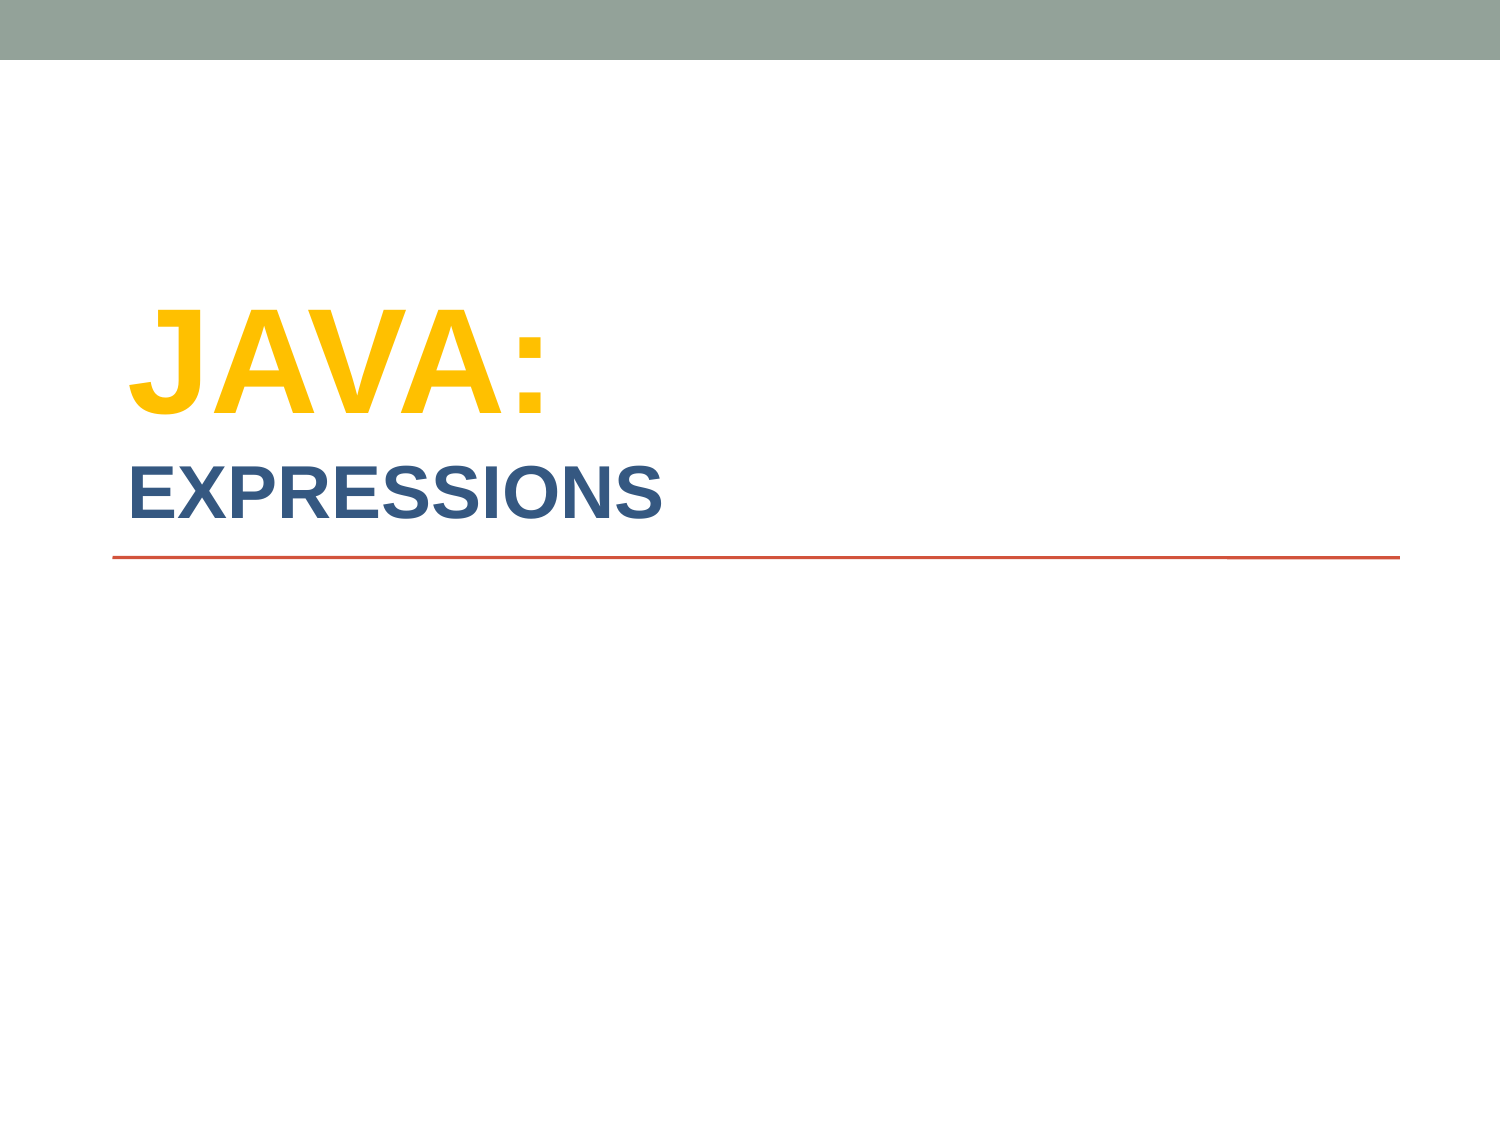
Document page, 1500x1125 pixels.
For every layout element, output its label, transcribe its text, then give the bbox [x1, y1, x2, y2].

title JAVA: Expressions [112, 224, 1400, 542]
